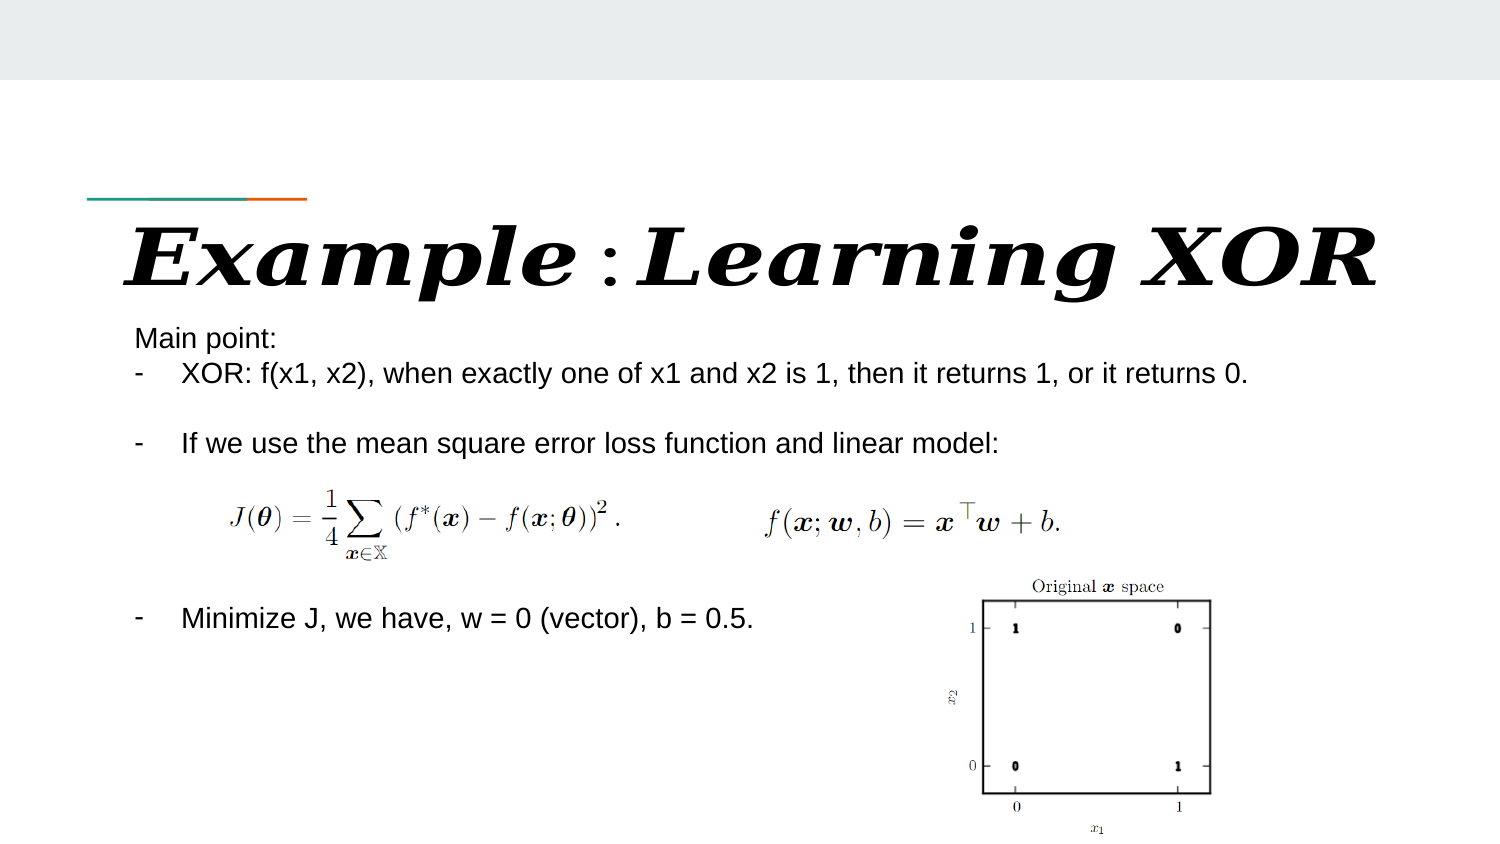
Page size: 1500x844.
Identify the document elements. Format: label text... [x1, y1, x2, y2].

text_box Main point: XOR: f(x1, x2), when exactly one of x1 and x2 is 1, then it returns 1, or it returns 0. If we use the mean square error loss function and linear model: Minimize J, we have, w = 0 (vector), b = 0.5. [119, 312, 1309, 712]
picture [750, 489, 1078, 554]
picture [210, 468, 643, 576]
picture [937, 574, 1218, 836]
